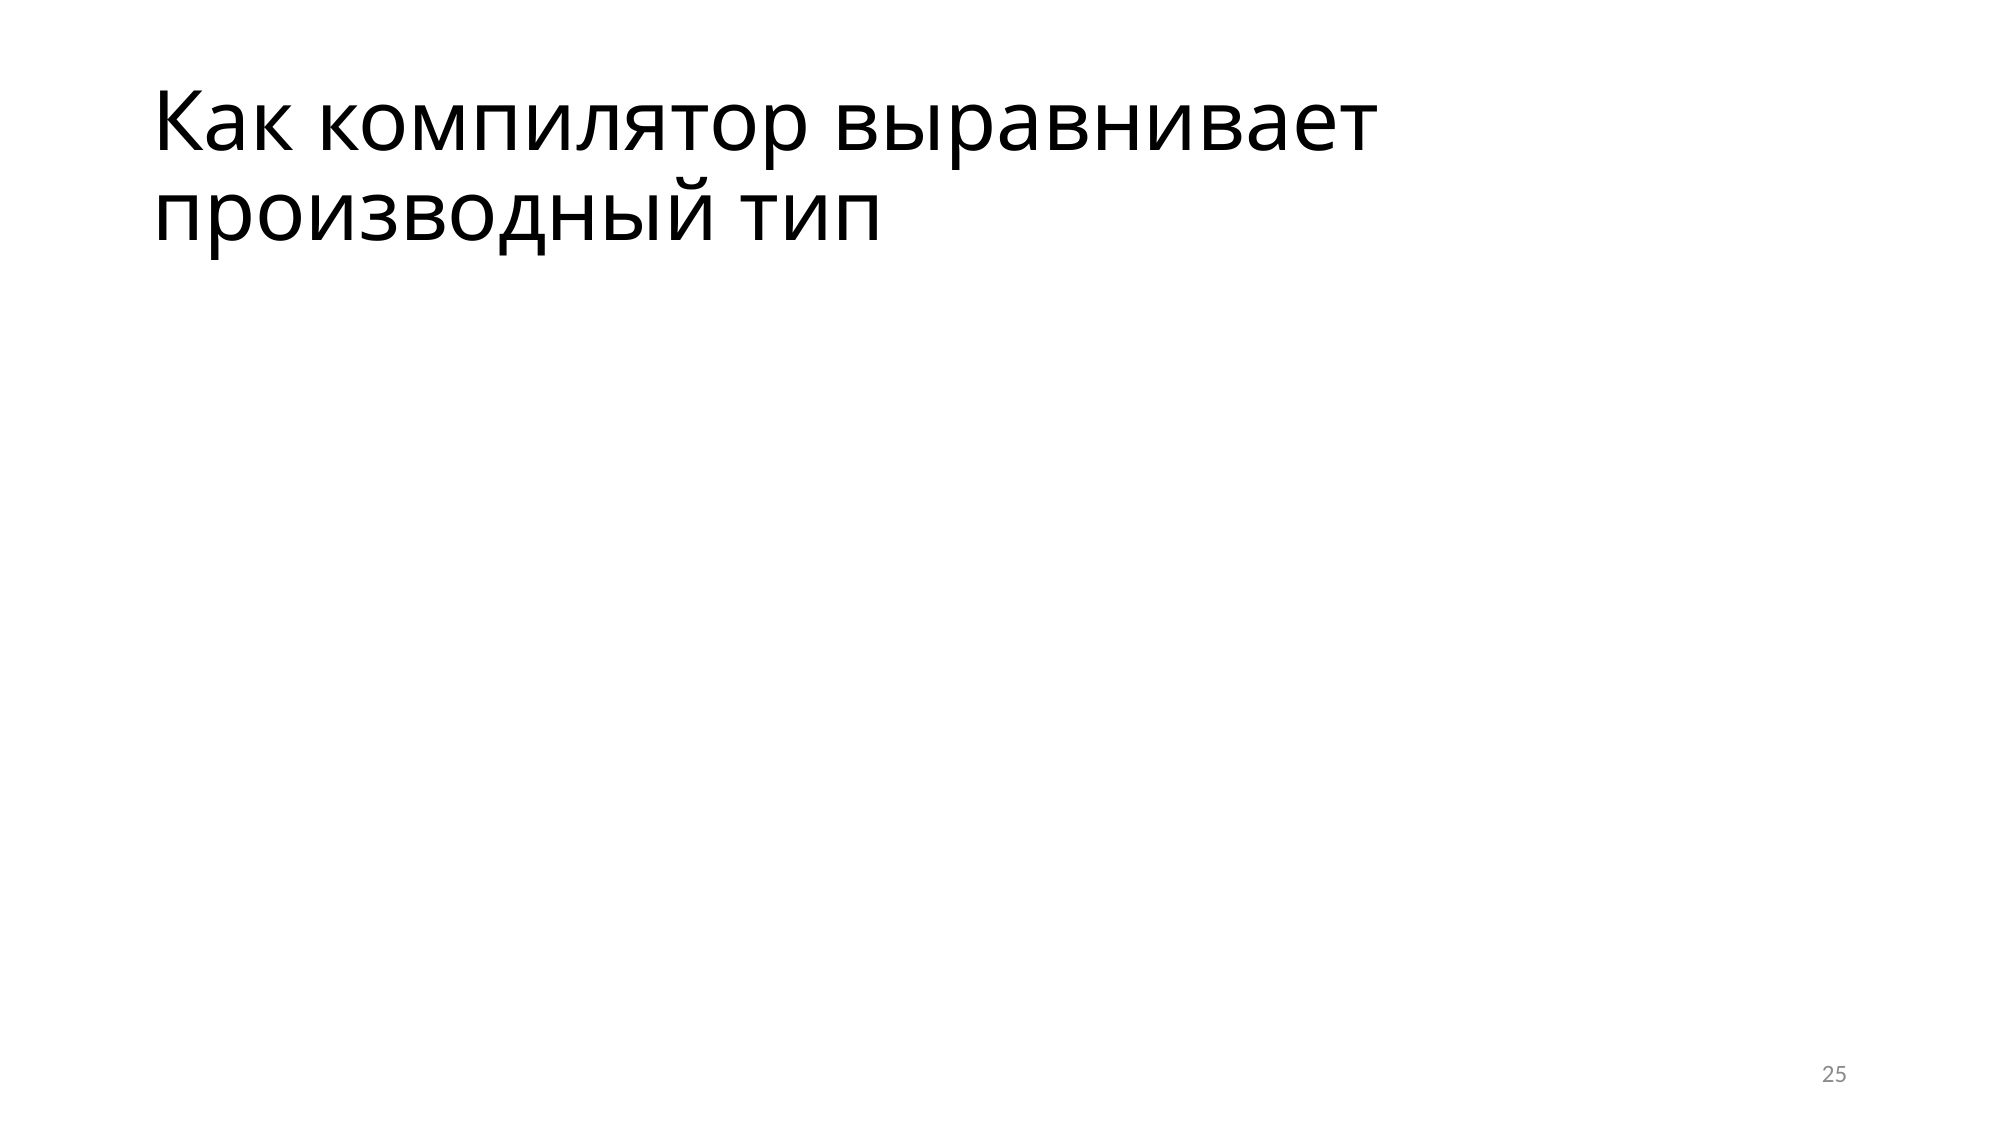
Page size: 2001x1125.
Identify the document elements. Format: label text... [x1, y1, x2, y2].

slide_number 25 [1412, 1042, 1863, 1103]
title Как компилятор выравнивает производный тип [137, 59, 1863, 278]
